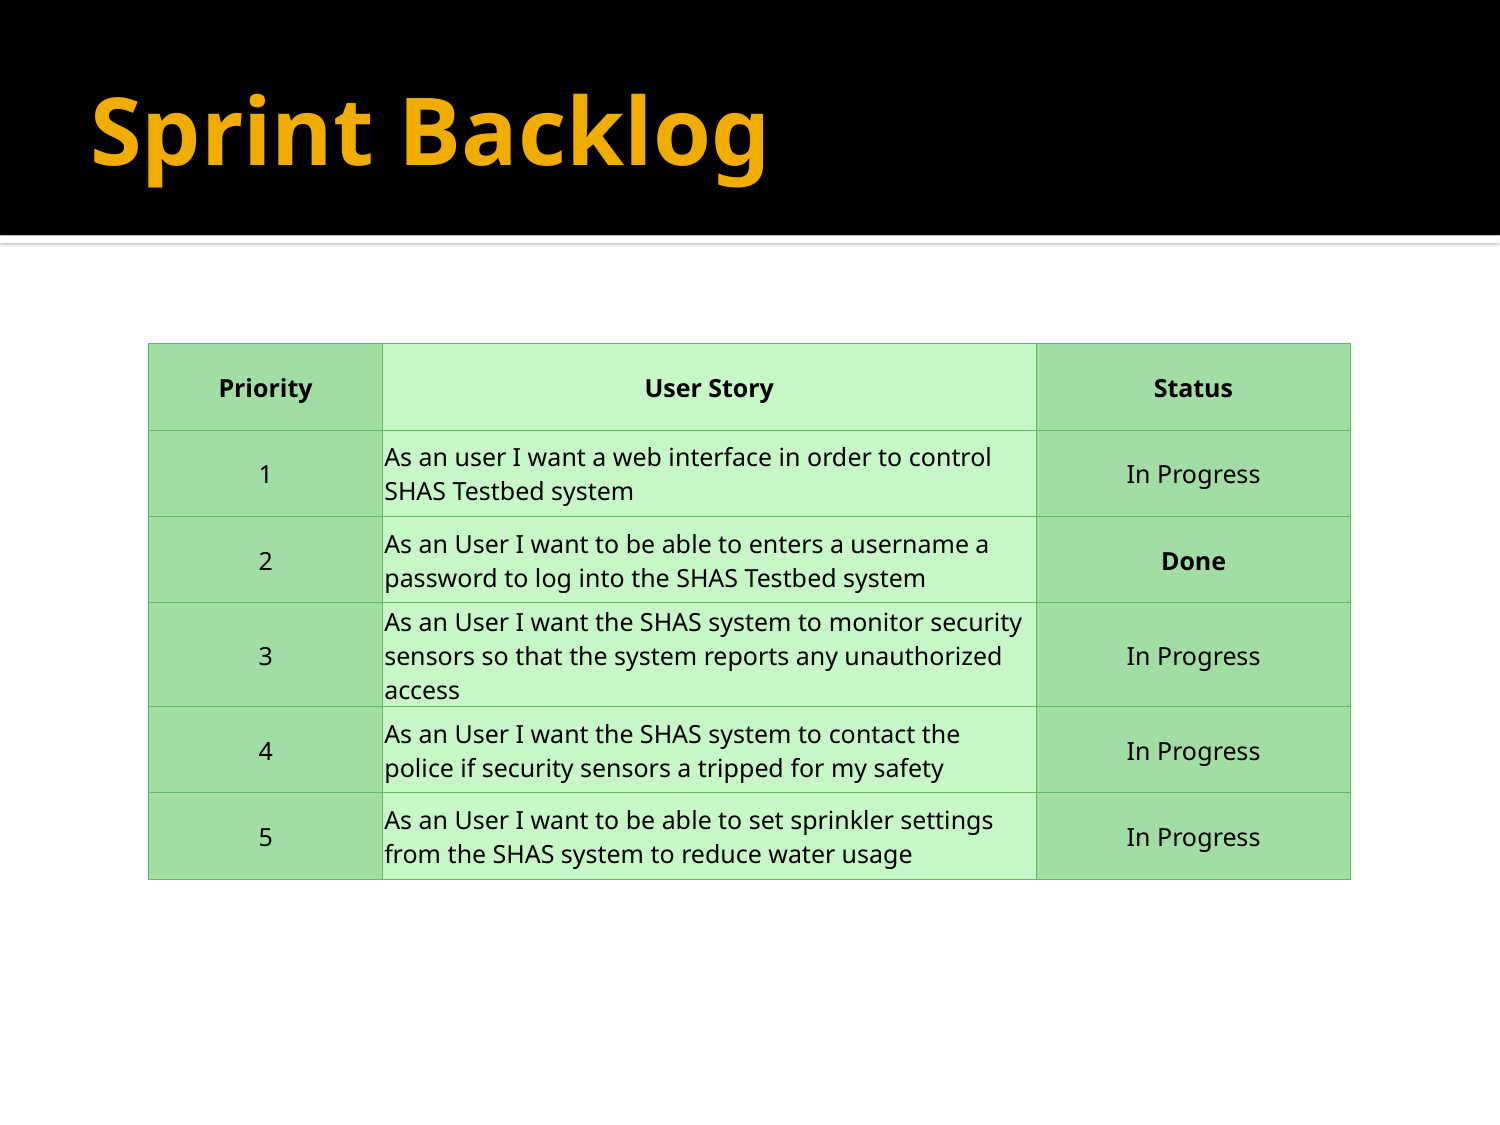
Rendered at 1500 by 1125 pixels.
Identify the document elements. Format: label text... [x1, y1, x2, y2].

table_cell Done [1037, 517, 1350, 602]
table_cell As an User I want the SHAS system to monitor security sensors so that the system reports any unauthorized access [383, 603, 1036, 706]
table_cell In Progress [1037, 707, 1350, 792]
table_cell As an user I want a web interface in order to control SHAS Testbed system [383, 431, 1036, 516]
table_cell As an User I want the SHAS system to contact the police if security sensors a tripped for my safety [383, 707, 1036, 792]
table_cell As an User I want to be able to set sprinkler settings from the SHAS system to reduce water usage [383, 793, 1036, 879]
table_cell 2 [149, 517, 382, 602]
table_header User Story [383, 344, 1036, 430]
table_cell 3 [149, 603, 382, 706]
table_cell As an User I want to be able to enters a username a password to log into the SHAS Testbed system [383, 517, 1036, 602]
table_cell 4 [149, 707, 382, 792]
table_cell In Progress [1037, 431, 1350, 516]
table_cell In Progress [1037, 793, 1350, 879]
table_cell 1 [149, 431, 382, 516]
table_header Status [1037, 344, 1350, 430]
table_header Priority [149, 344, 382, 430]
table_cell In Progress [1037, 603, 1350, 706]
table_cell 5 [149, 793, 382, 879]
title Sprint Backlog [75, 25, 1425, 231]
